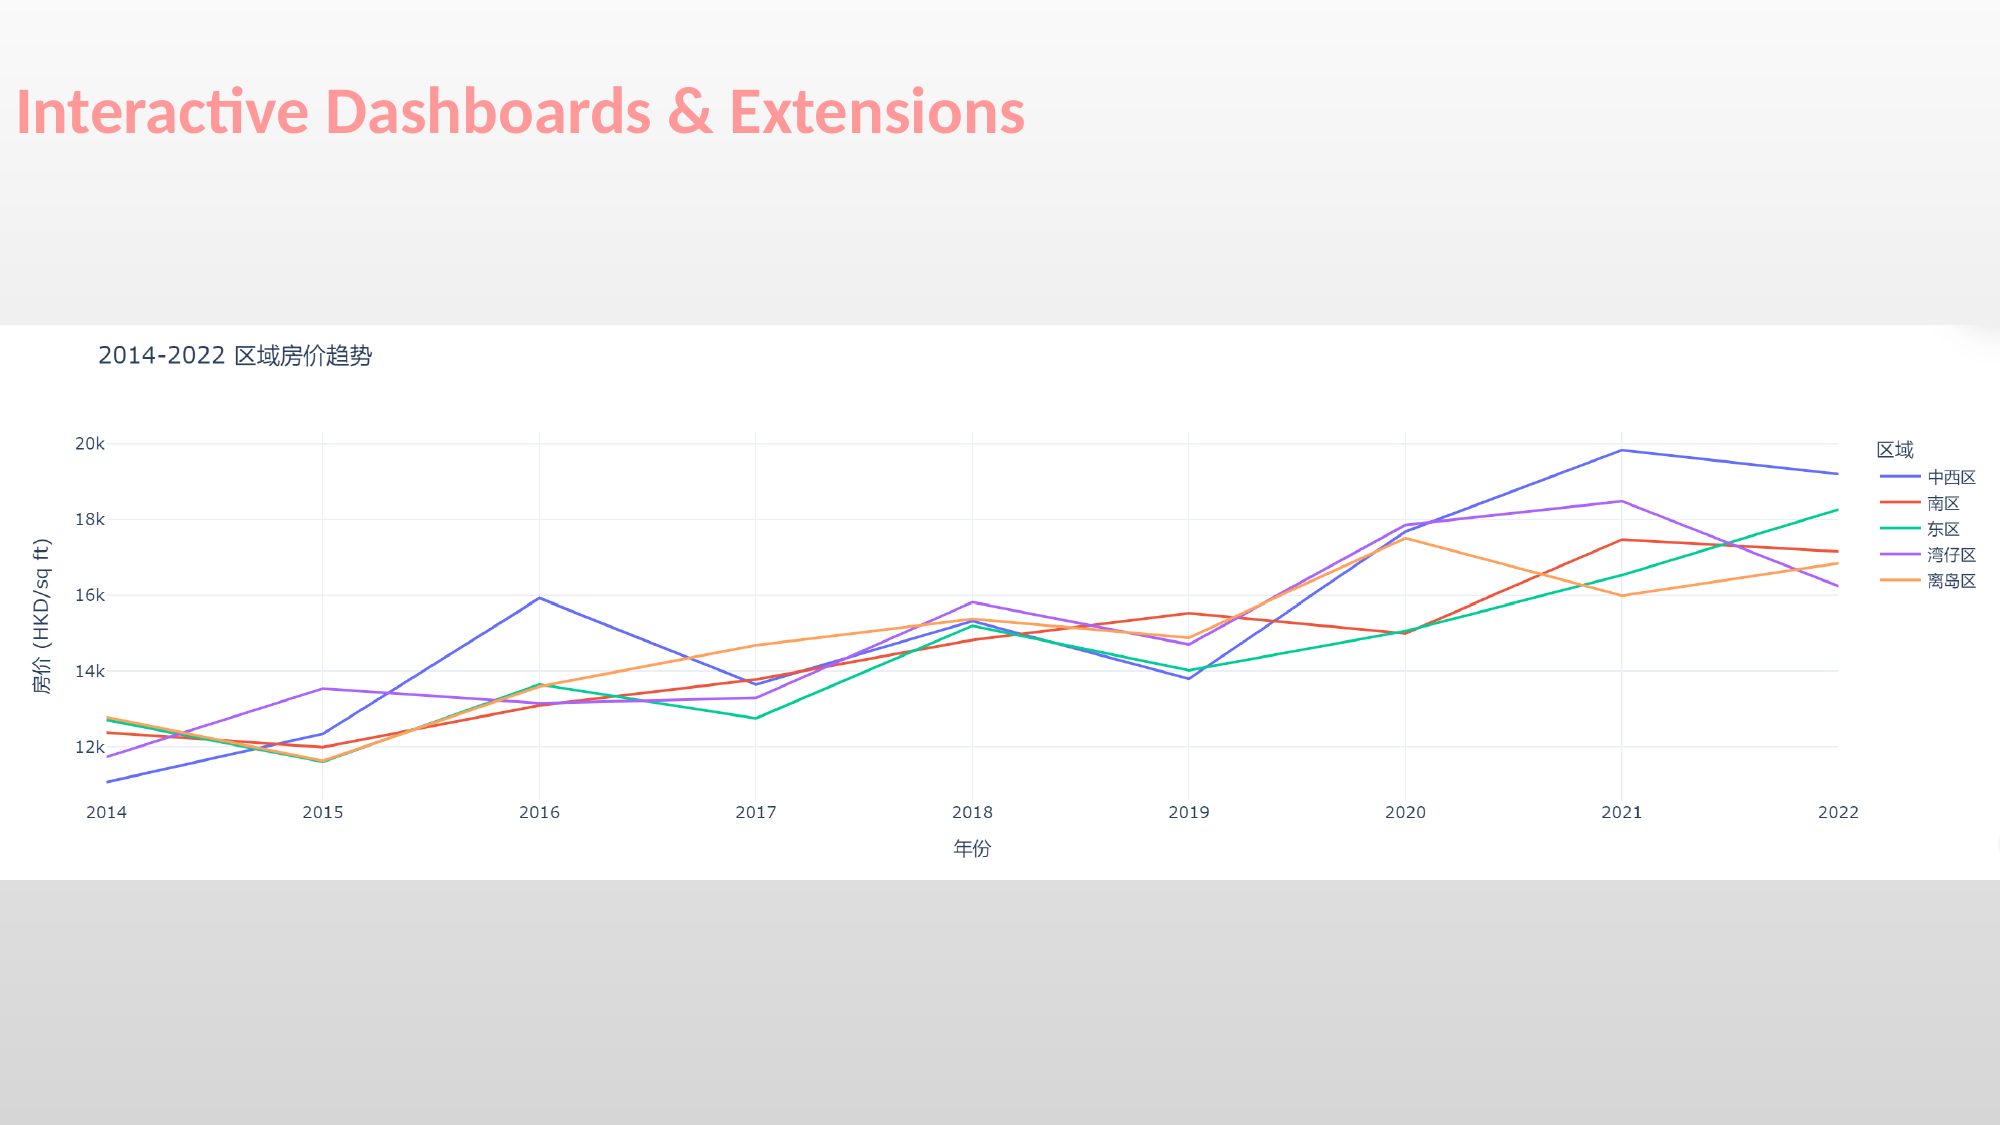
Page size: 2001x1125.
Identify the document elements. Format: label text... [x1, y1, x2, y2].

picture [0, 325, 2000, 880]
title Interactive Dashboards & Extensions [0, 3, 1725, 221]
